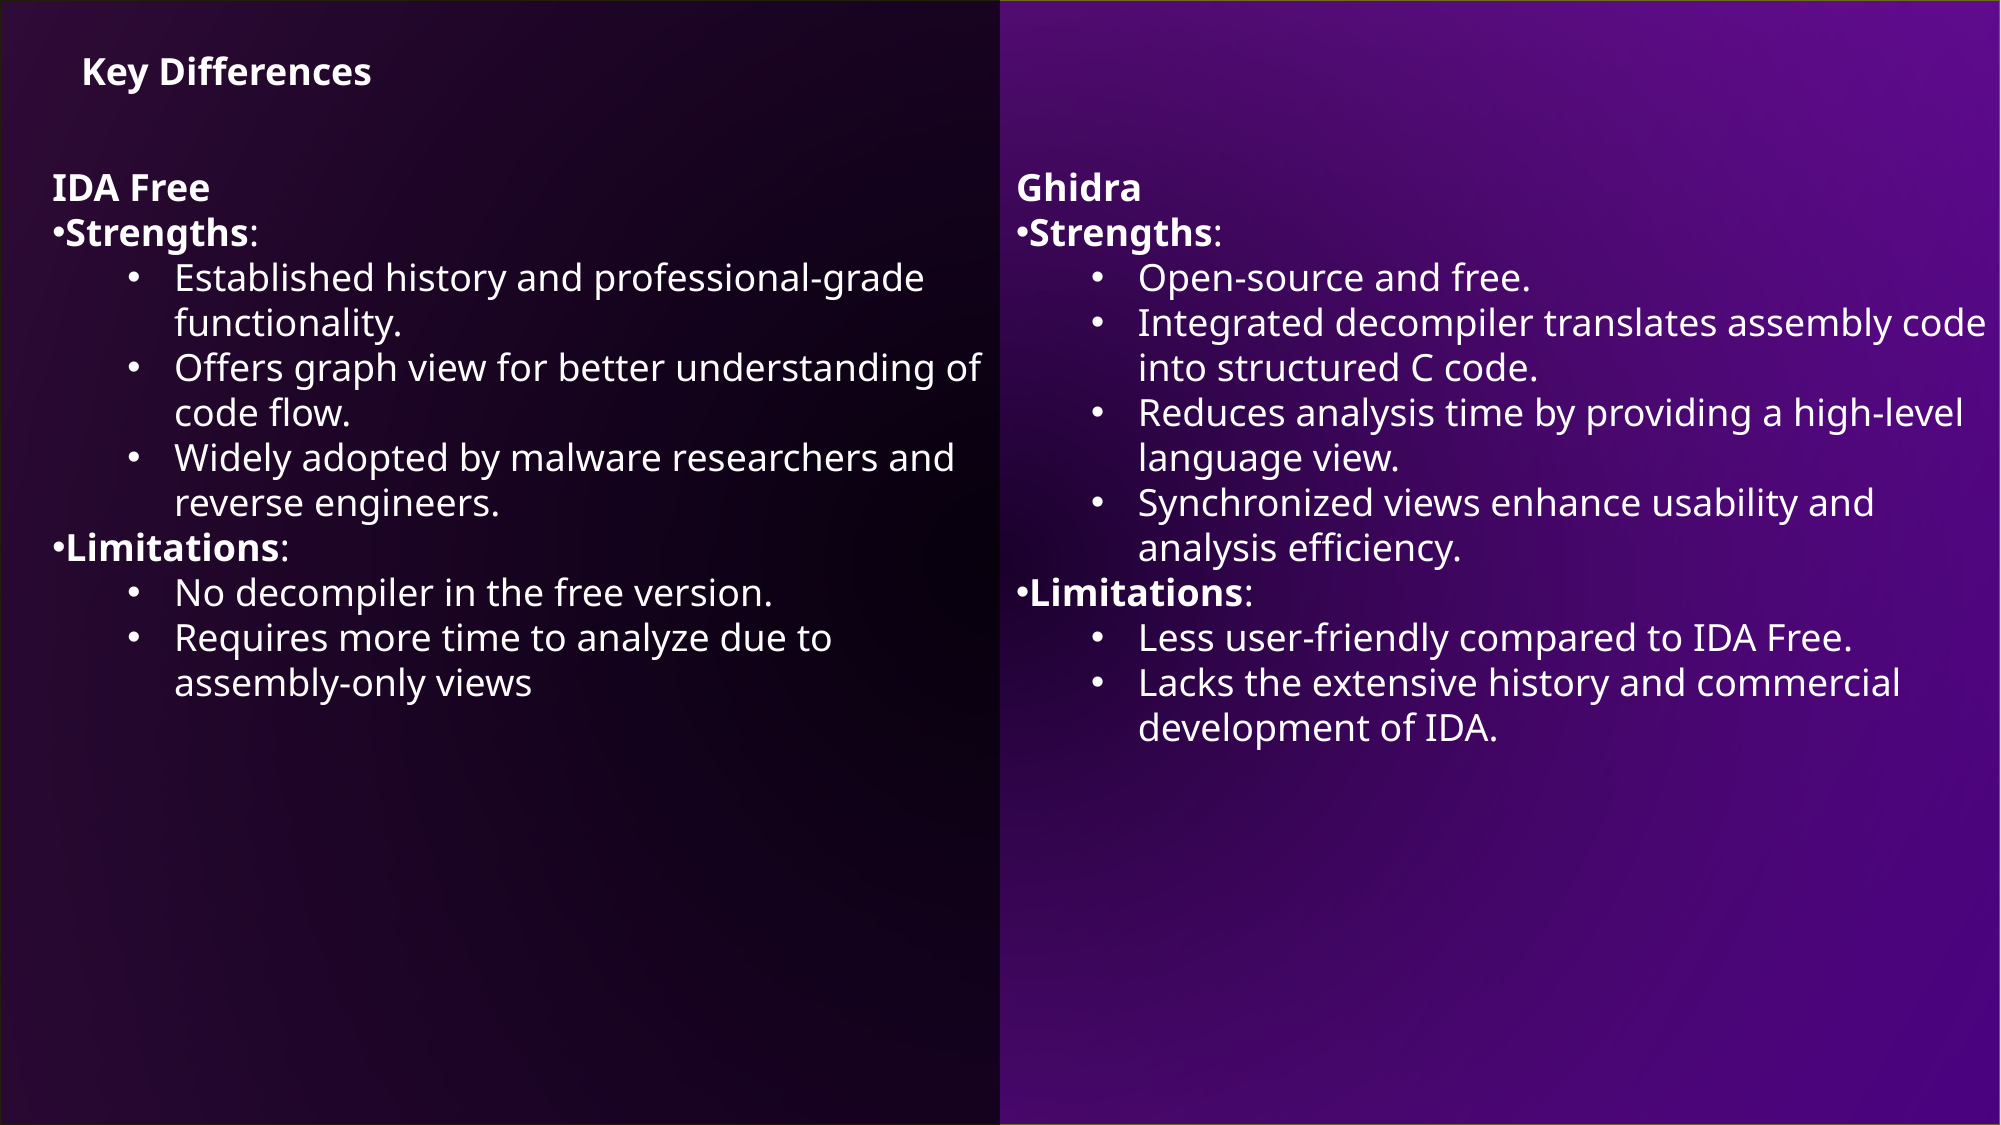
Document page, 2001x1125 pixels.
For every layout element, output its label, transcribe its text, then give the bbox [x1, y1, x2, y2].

text_box IDA Free Strengths: Established history and professional-grade functionality. Offers graph view for better understanding of code flow. Widely adopted by malware researchers and reverse engineers. Limitations: No decompiler in the free version. Requires more time to analyze due to assembly-only views [37, 156, 1000, 712]
text_box Ghidra Strengths: Open-source and free. Integrated decompiler translates assembly code into structured C code. Reduces analysis time by providing a high-level language view. Synchronized views enhance usability and analysis efficiency. Limitations: Less user-friendly compared to IDA Free. Lacks the extensive history and commercial development of IDA. [1001, 156, 2000, 757]
text_box Key Differences [66, 40, 1068, 101]
